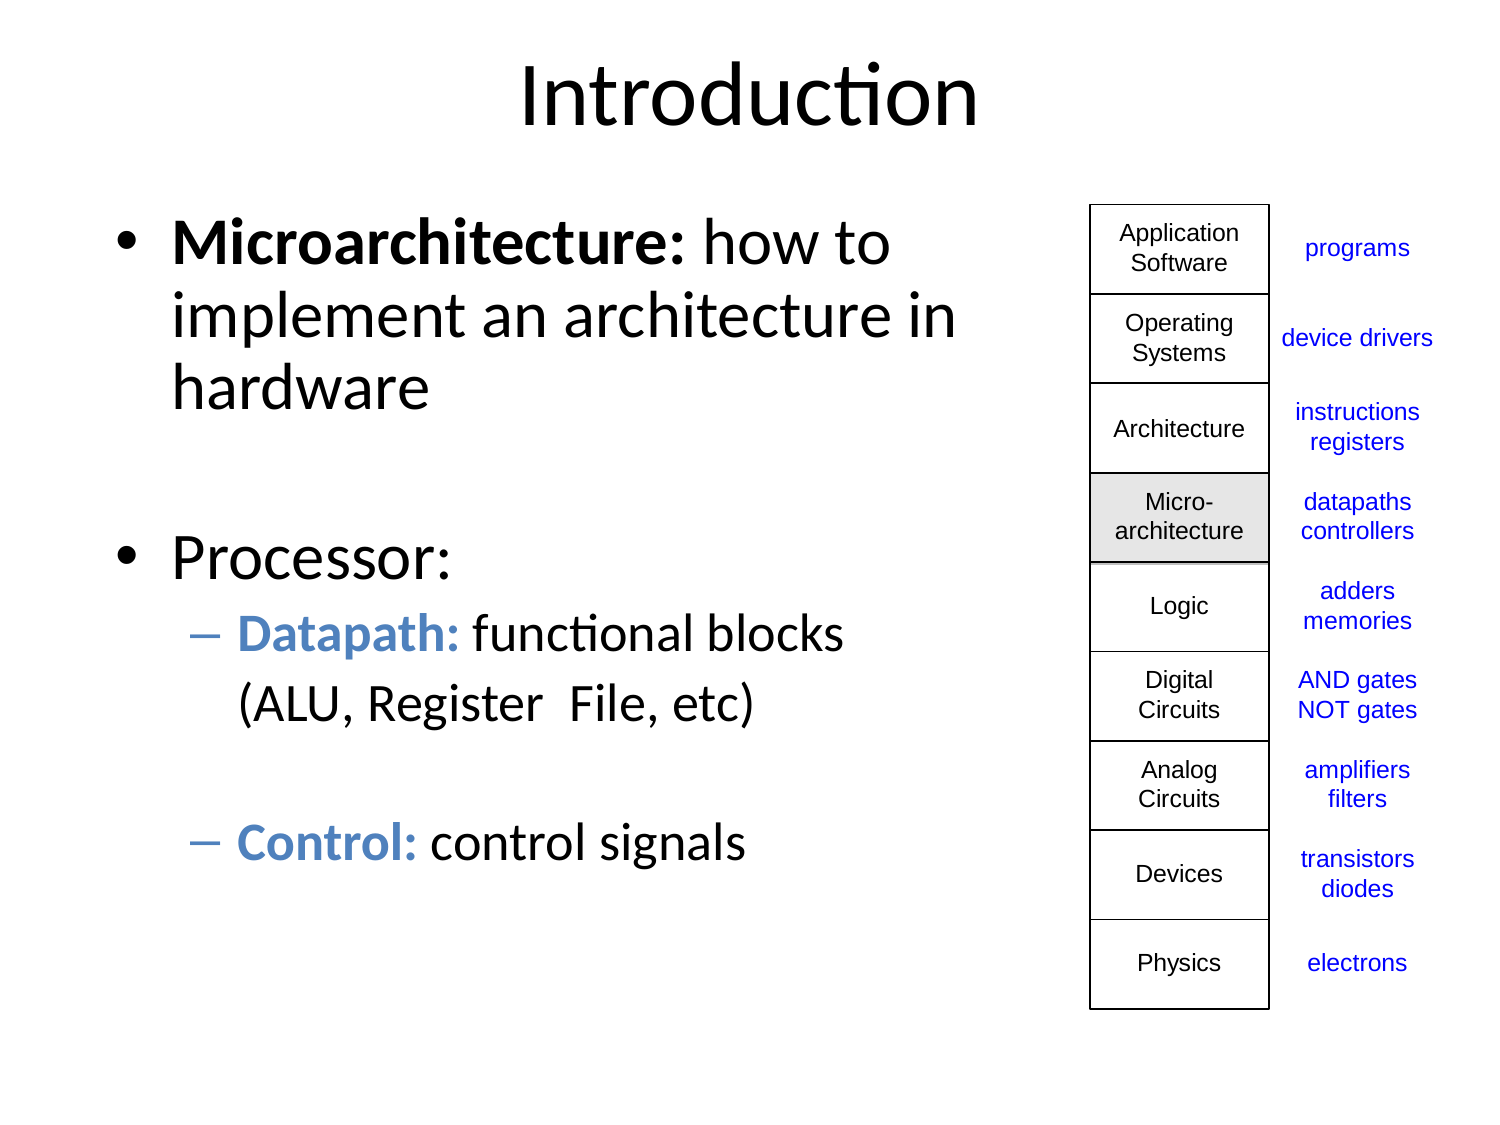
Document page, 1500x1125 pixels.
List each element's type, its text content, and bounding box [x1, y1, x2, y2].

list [1085, 199, 1451, 1013]
title Introduction [75, 0, 1425, 183]
text_box Microarchitecture: how to implement an architecture in hardware Processor: Datapath: functional blocks (ALU, Register File, etc) Control: control signals [100, 199, 1038, 1013]
